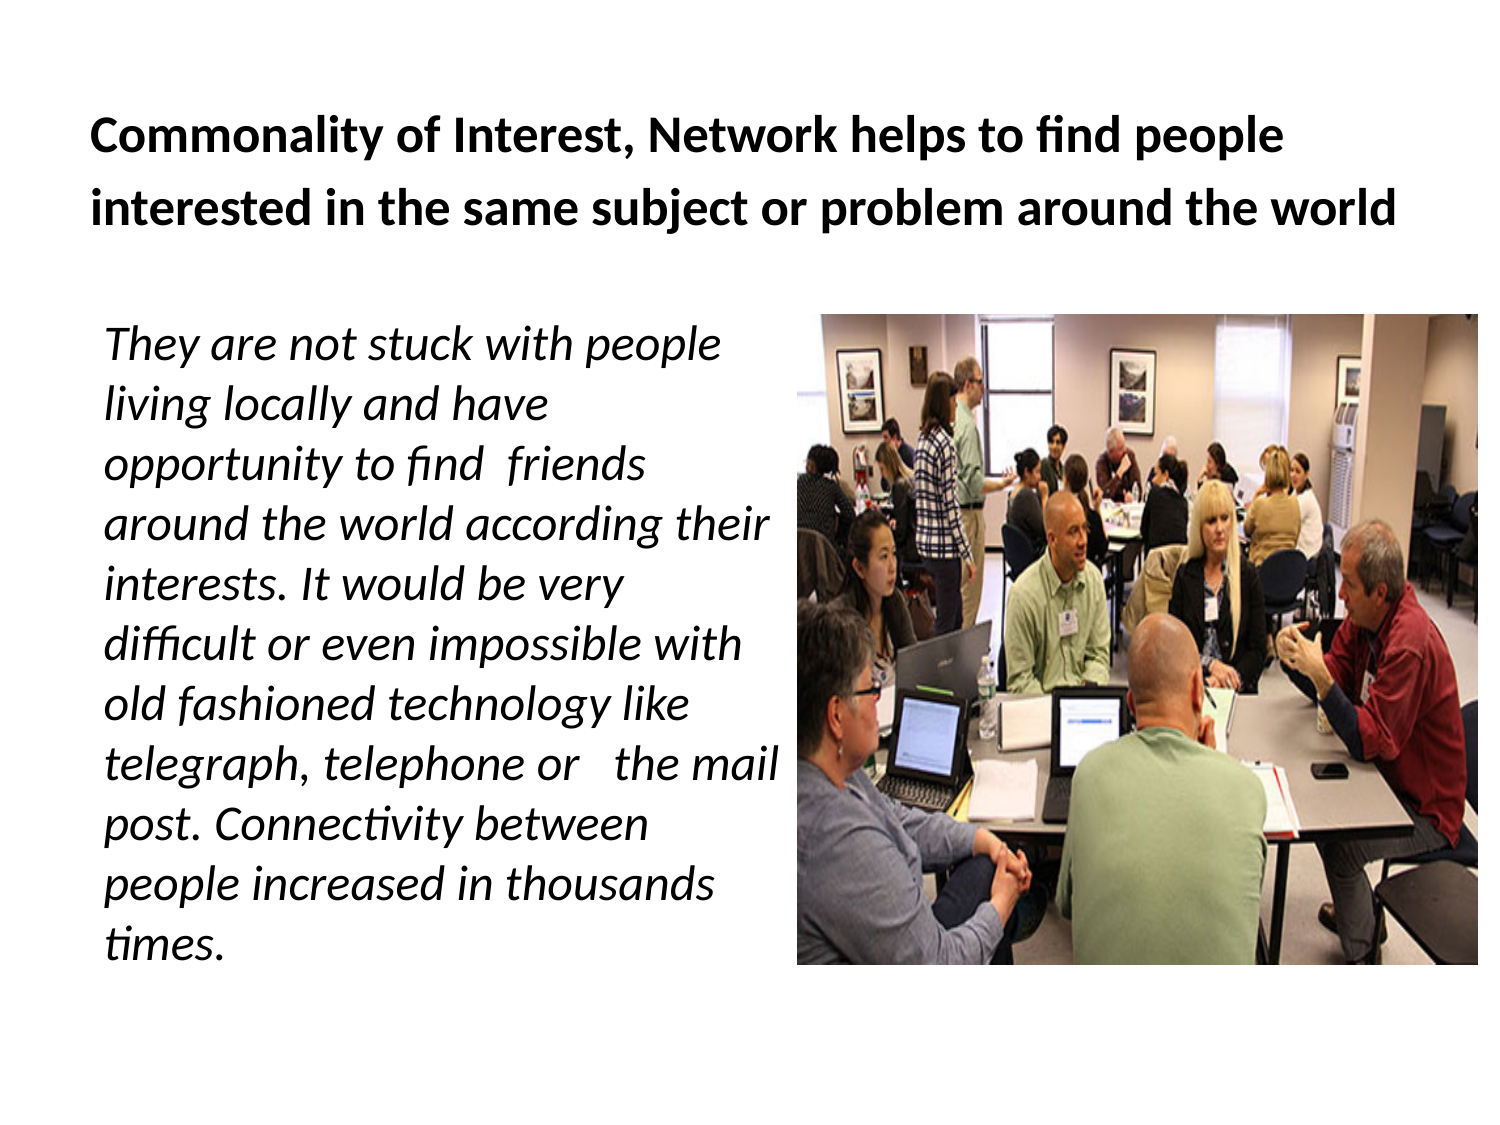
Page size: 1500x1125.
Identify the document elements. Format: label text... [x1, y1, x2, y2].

picture [796, 314, 1479, 965]
title Commonality of Interest, Network helps to find people interested in the same subject or problem around the world [75, 45, 1425, 339]
list They are not stuck with people living locally and have opportunity to find friends around the world according their interests. It would be very difficult or even impossible with old fashioned technology like telegraph, telephone or the mail post. Connectivity between people increased in thousands times. [88, 302, 798, 1046]
